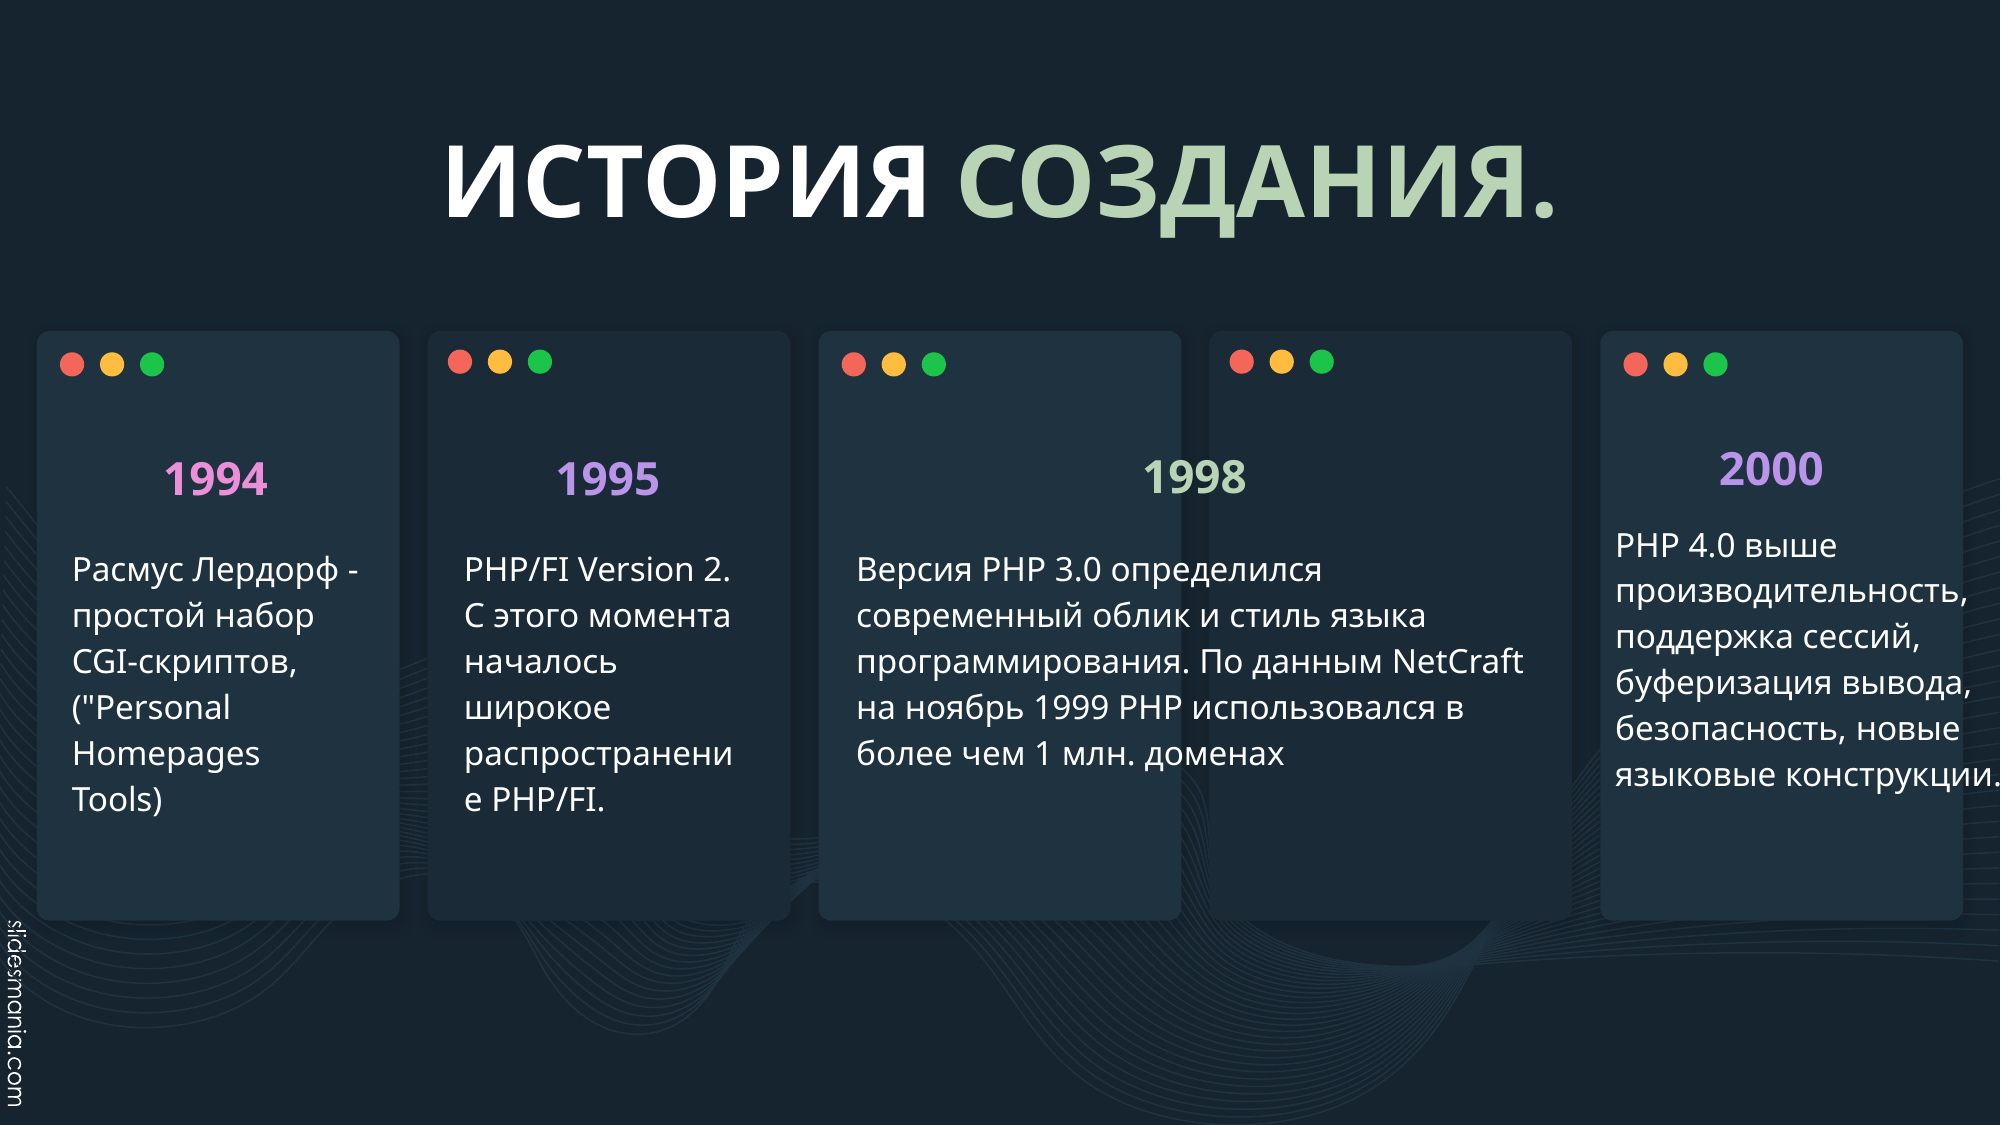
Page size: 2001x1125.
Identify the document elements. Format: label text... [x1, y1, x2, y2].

list PHP 4.0 выше производительность, поддержка сессий, буферизация вывода, безопасность, новые языковые конструкции. [1595, 497, 2000, 915]
list Версия PHP 3.0 определился современный облик и стиль языка программирования. По данным NetCraft на ноябрь 1999 PHP использовался в более чем 1 млн. доменах [836, 522, 1554, 905]
list PHP/FI Version 2. С этого момента началось широкое распространение PHP/FI. [444, 522, 772, 905]
title ИСТОРИЯ СОЗДАНИЯ. [68, 97, 1932, 223]
subtitle 2000 [1607, 410, 1936, 511]
subtitle 1994 [51, 420, 380, 521]
list Расмус Лердорф - простой набор CGI-скриптов, ("Personal Homepages Tools) [51, 522, 380, 905]
subtitle 1995 [444, 420, 772, 521]
subtitle 1998 [1030, 419, 1359, 520]
